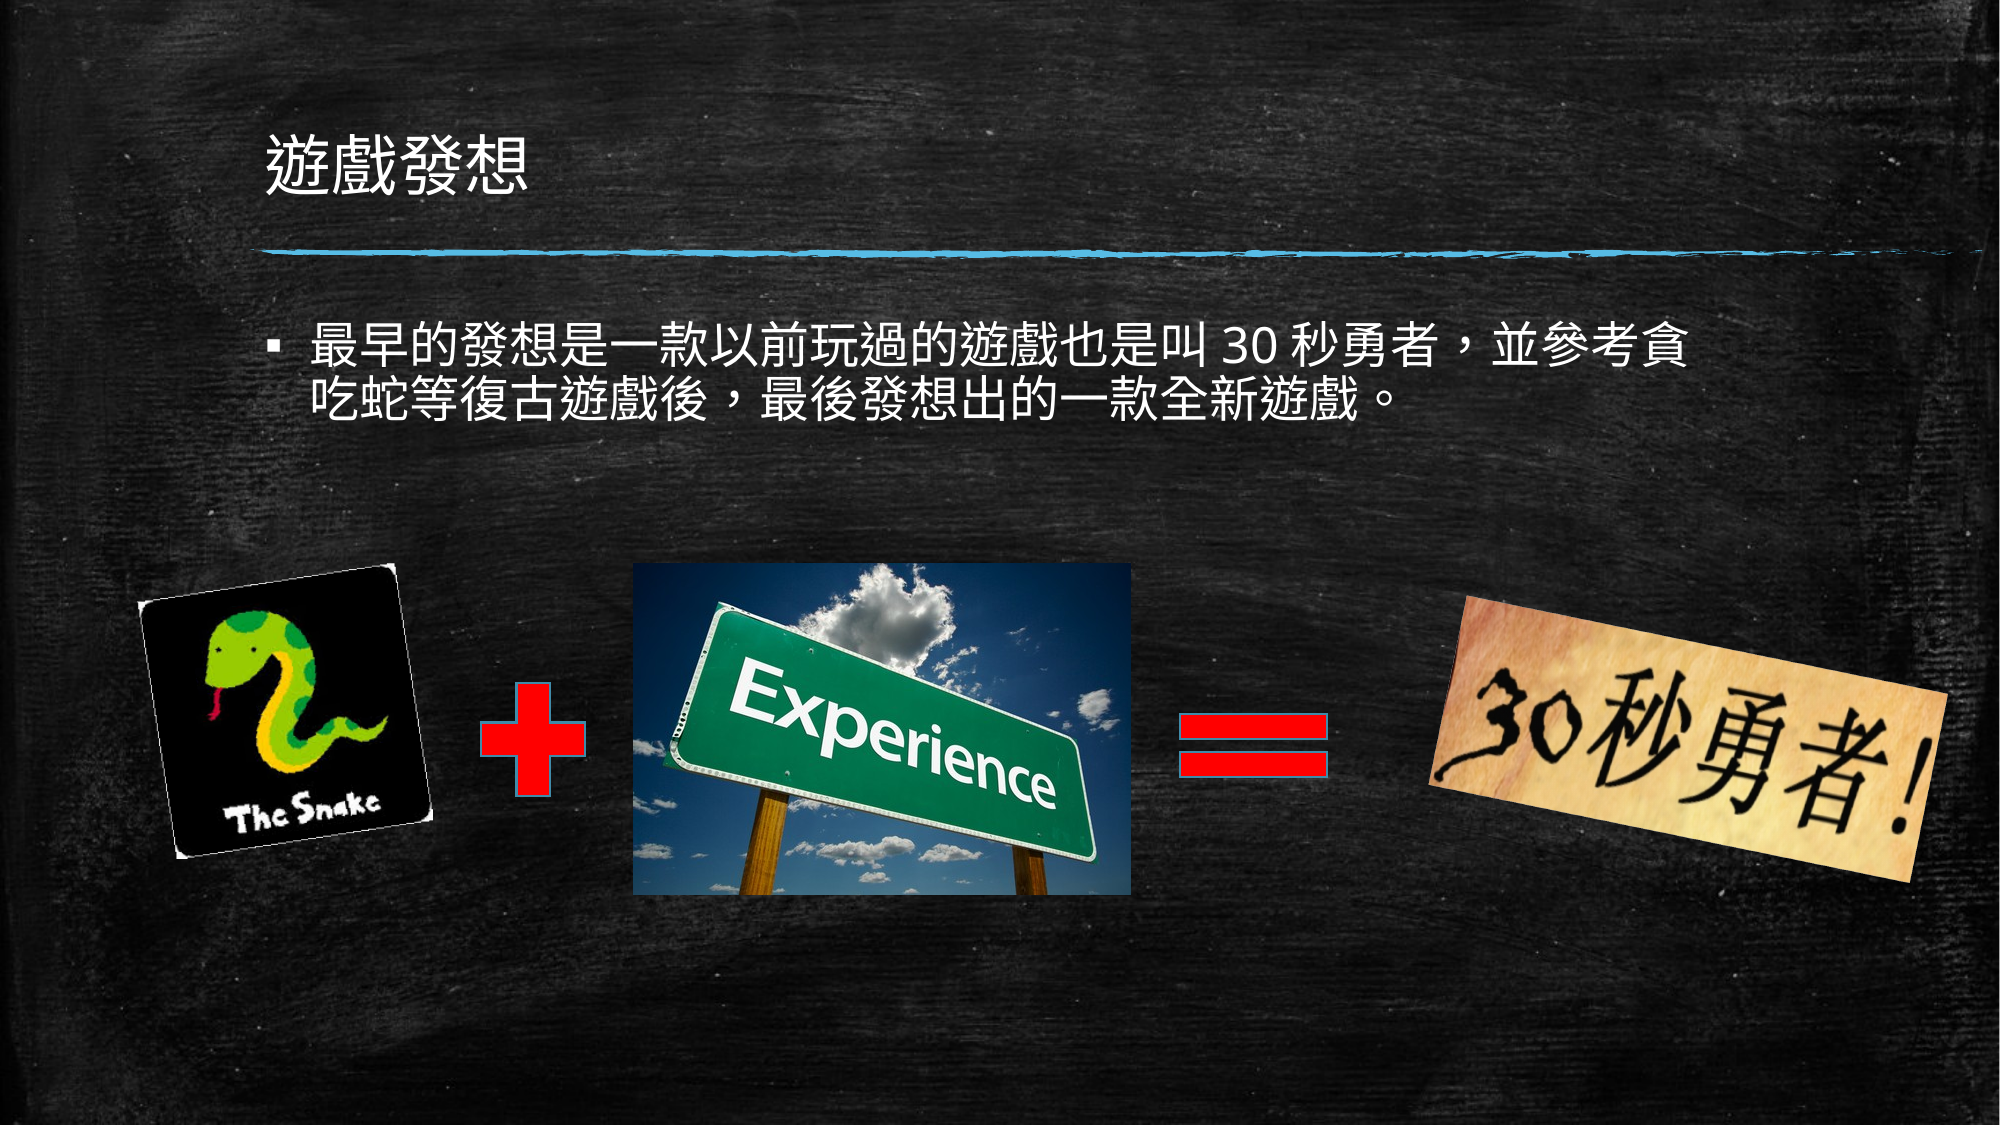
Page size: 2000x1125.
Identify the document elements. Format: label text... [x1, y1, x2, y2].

picture [138, 564, 433, 859]
text_box [480, 682, 586, 797]
picture [1429, 596, 1947, 882]
title 遊戲發想 [249, 45, 1750, 213]
list 最早的發想是一款以前玩過的遊戲也是叫30秒勇者，並參考貪吃蛇等復古遊戲後，最後發想出的一款全新遊戲。 [249, 312, 1750, 1013]
text_box [1179, 751, 1328, 778]
picture [633, 563, 1131, 895]
text_box [1179, 713, 1328, 740]
